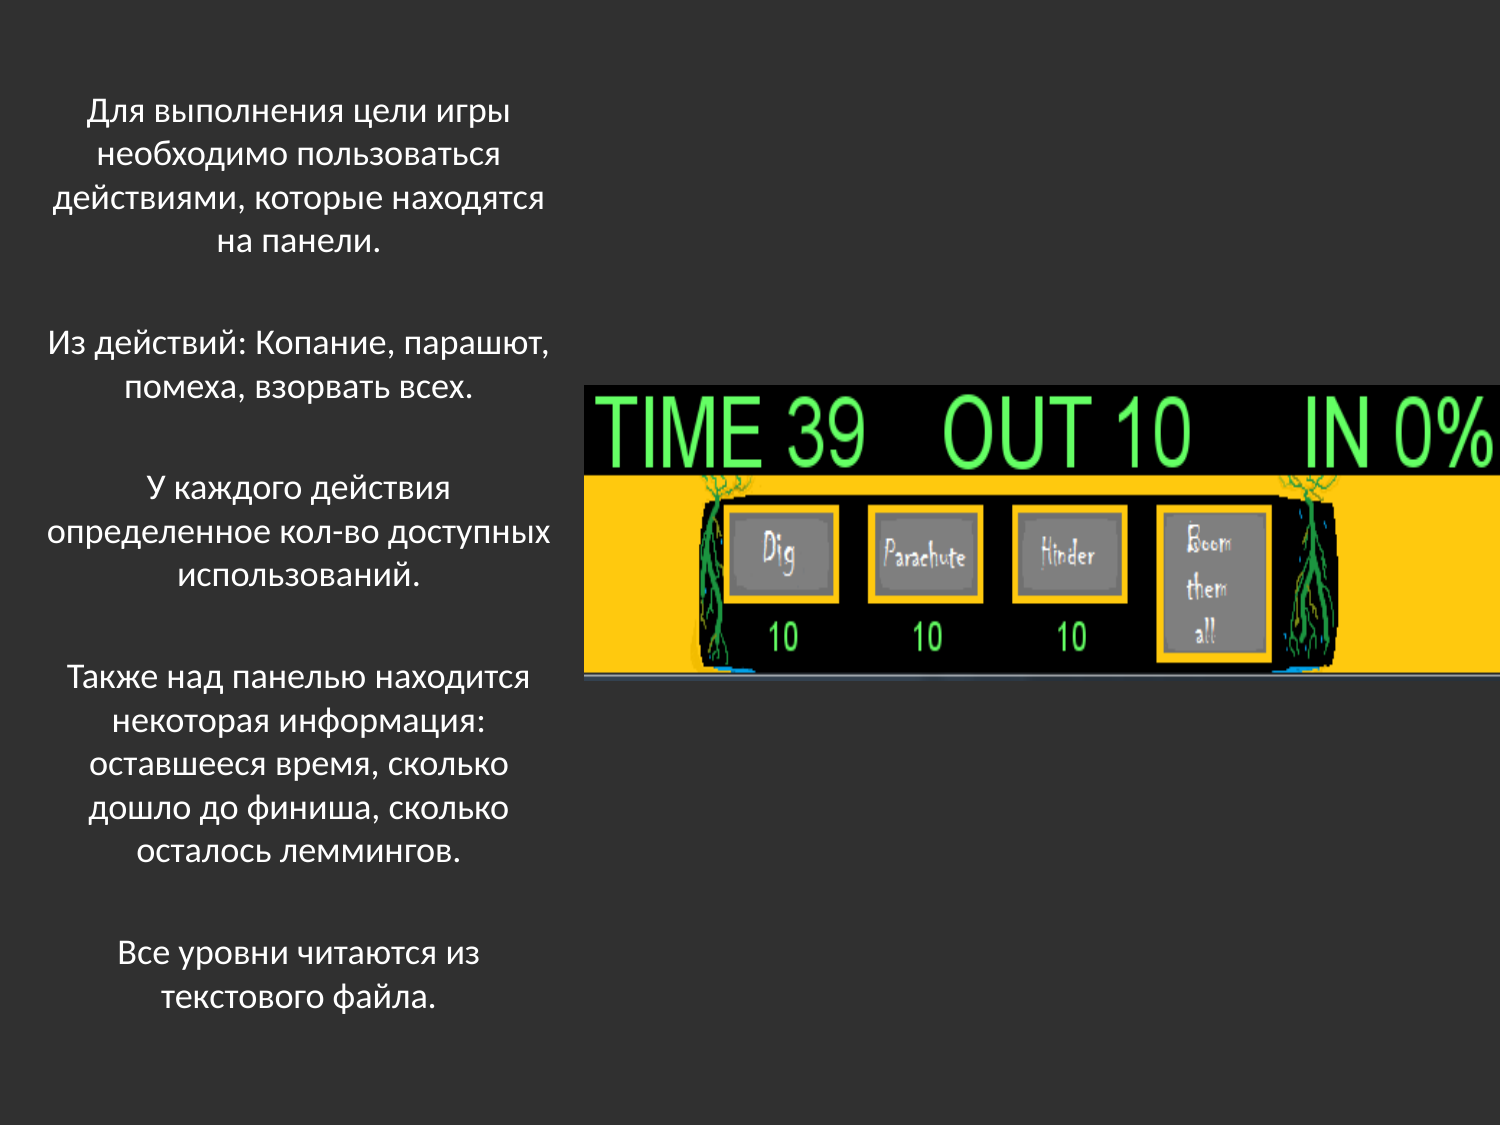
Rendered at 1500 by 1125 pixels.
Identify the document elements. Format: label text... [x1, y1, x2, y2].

list Для выполнения цели игры необходимо пользоваться действиями, которые находятся на панели. Из действий: Копание, парашют, помеха, взорвать всех. У каждого действия определенное кол-во доступных использований. Также над панелью находится некоторая информация: оставшееся время, сколько дошло до финиша, сколько осталось леммингов. Все уровни читаются из текстового файла. [29, 78, 569, 1041]
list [584, 385, 1500, 681]
